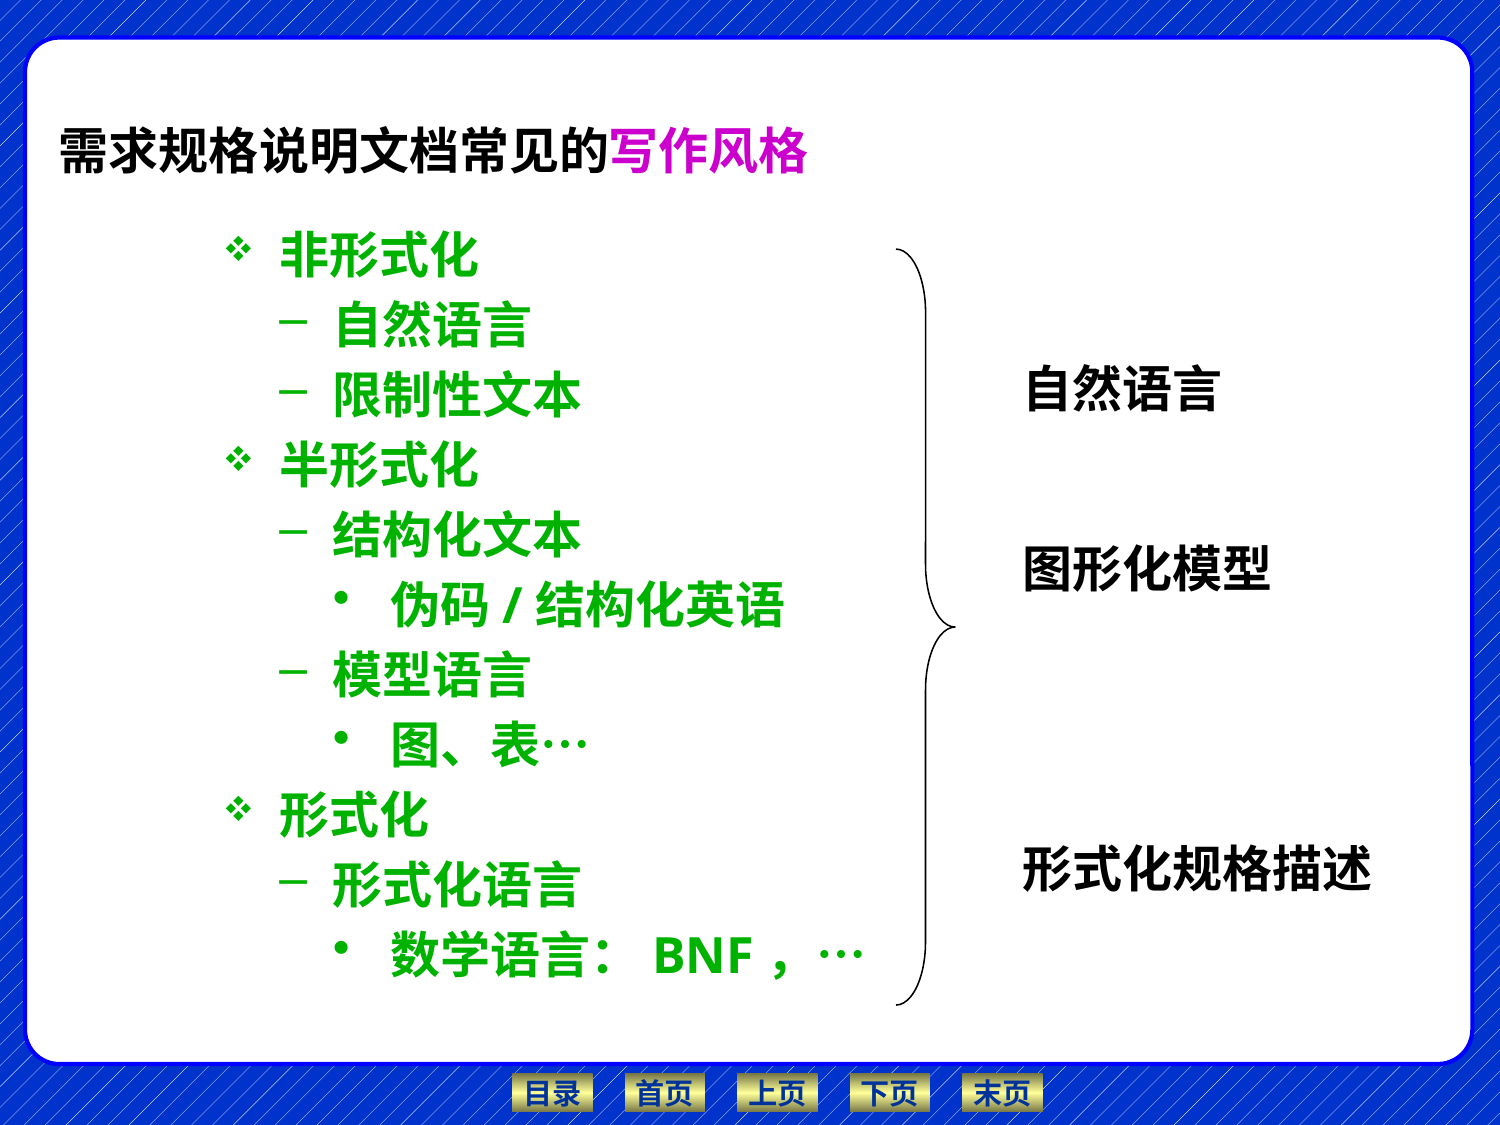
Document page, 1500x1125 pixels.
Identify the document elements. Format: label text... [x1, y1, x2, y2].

text_box 非形式化 自然语言 限制性文本 半形式化 结构化文本 伪码/结构化英语 模型语言 图、表… 形式化 形式化语言 数学语言：BNF，… [208, 216, 1441, 1048]
text_box [895, 249, 956, 1006]
text_box 自然语言 图形化模型 形式化规格描述 [1007, 349, 1388, 905]
text_box 需求规格说明文档常见的写作风格 [44, 112, 824, 188]
